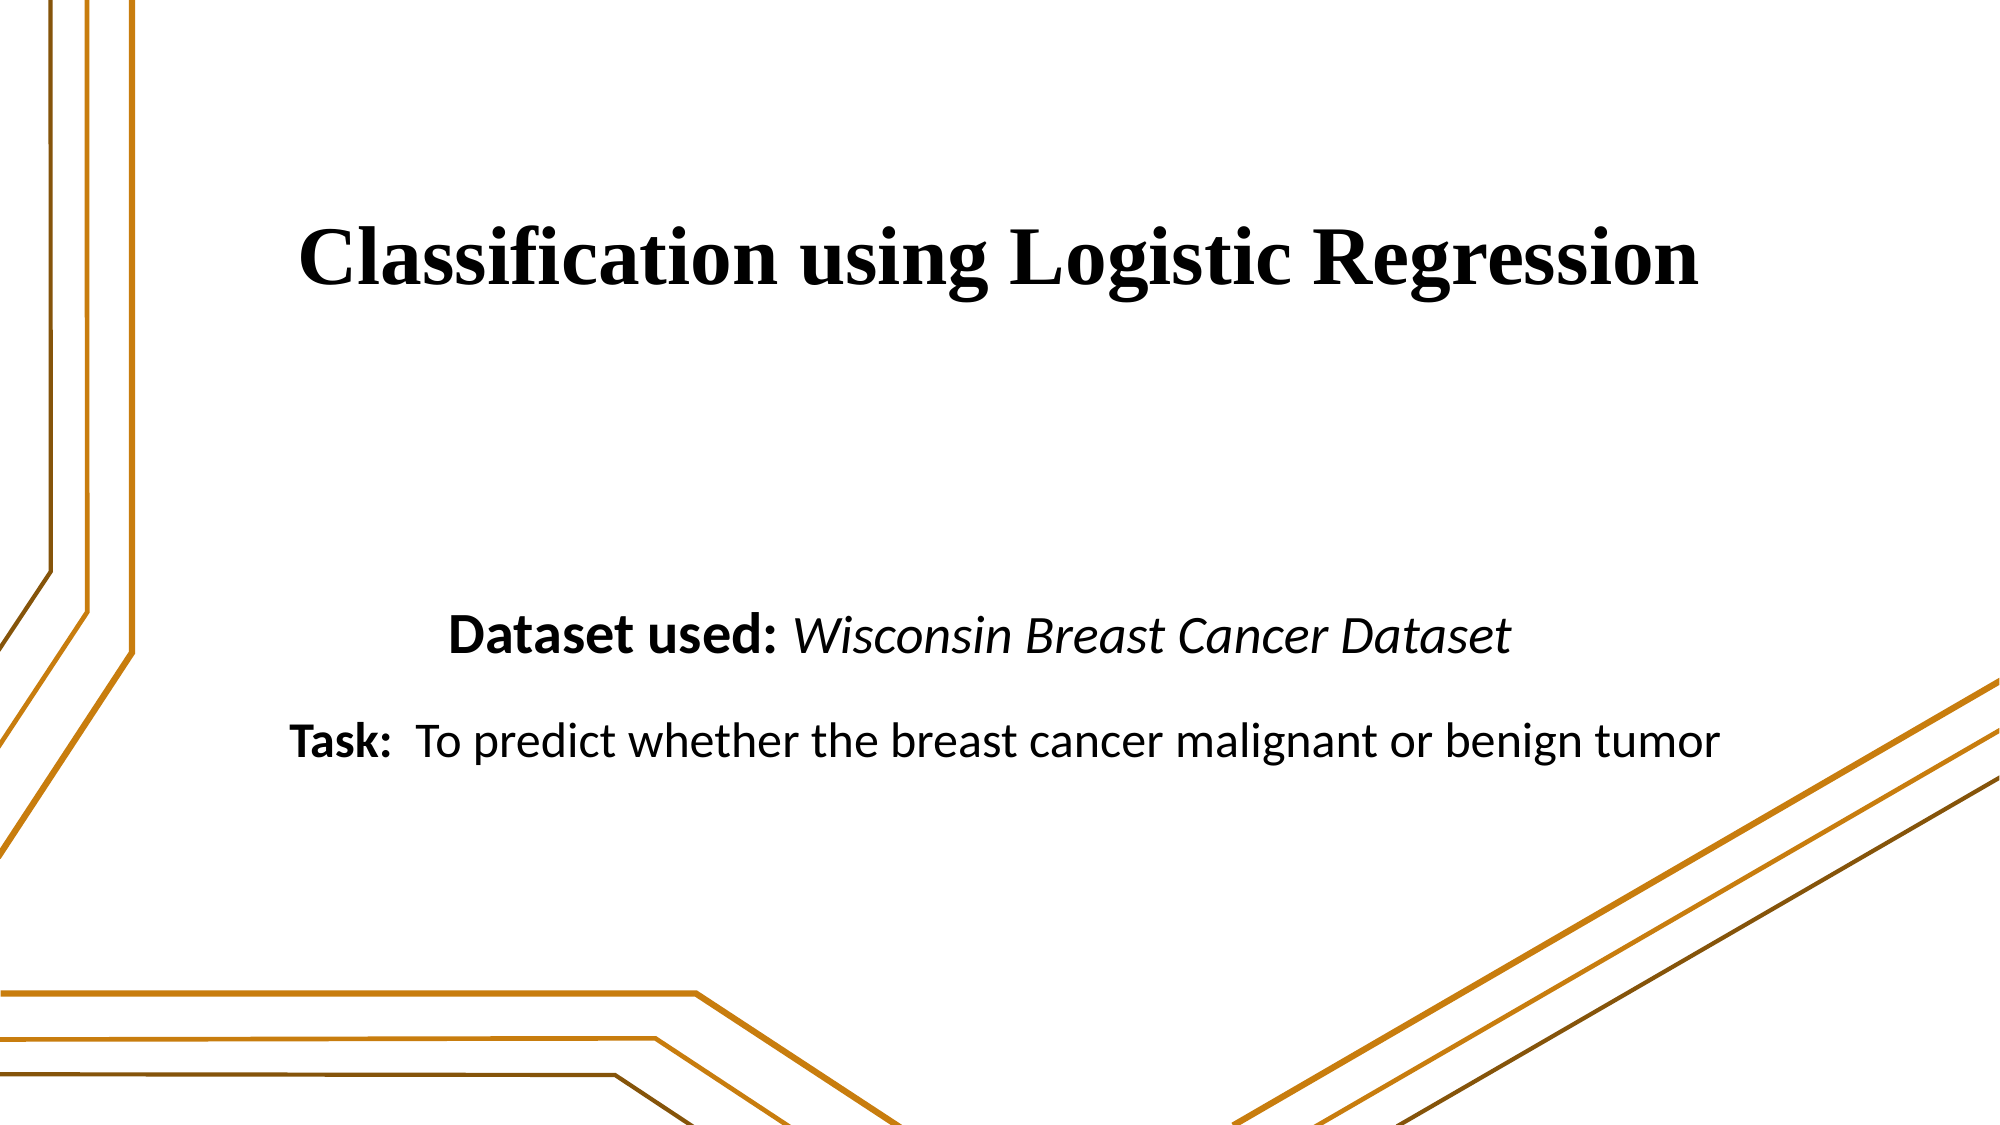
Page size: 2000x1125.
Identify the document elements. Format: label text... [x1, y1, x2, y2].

text_box Task: To predict whether the breast cancer malignant or benign tumor [274, 699, 1838, 775]
text_box Dataset used: Wisconsin Breast Cancer Dataset [324, 587, 1638, 673]
text_box Classification using Logistic Regression [161, 153, 1837, 313]
